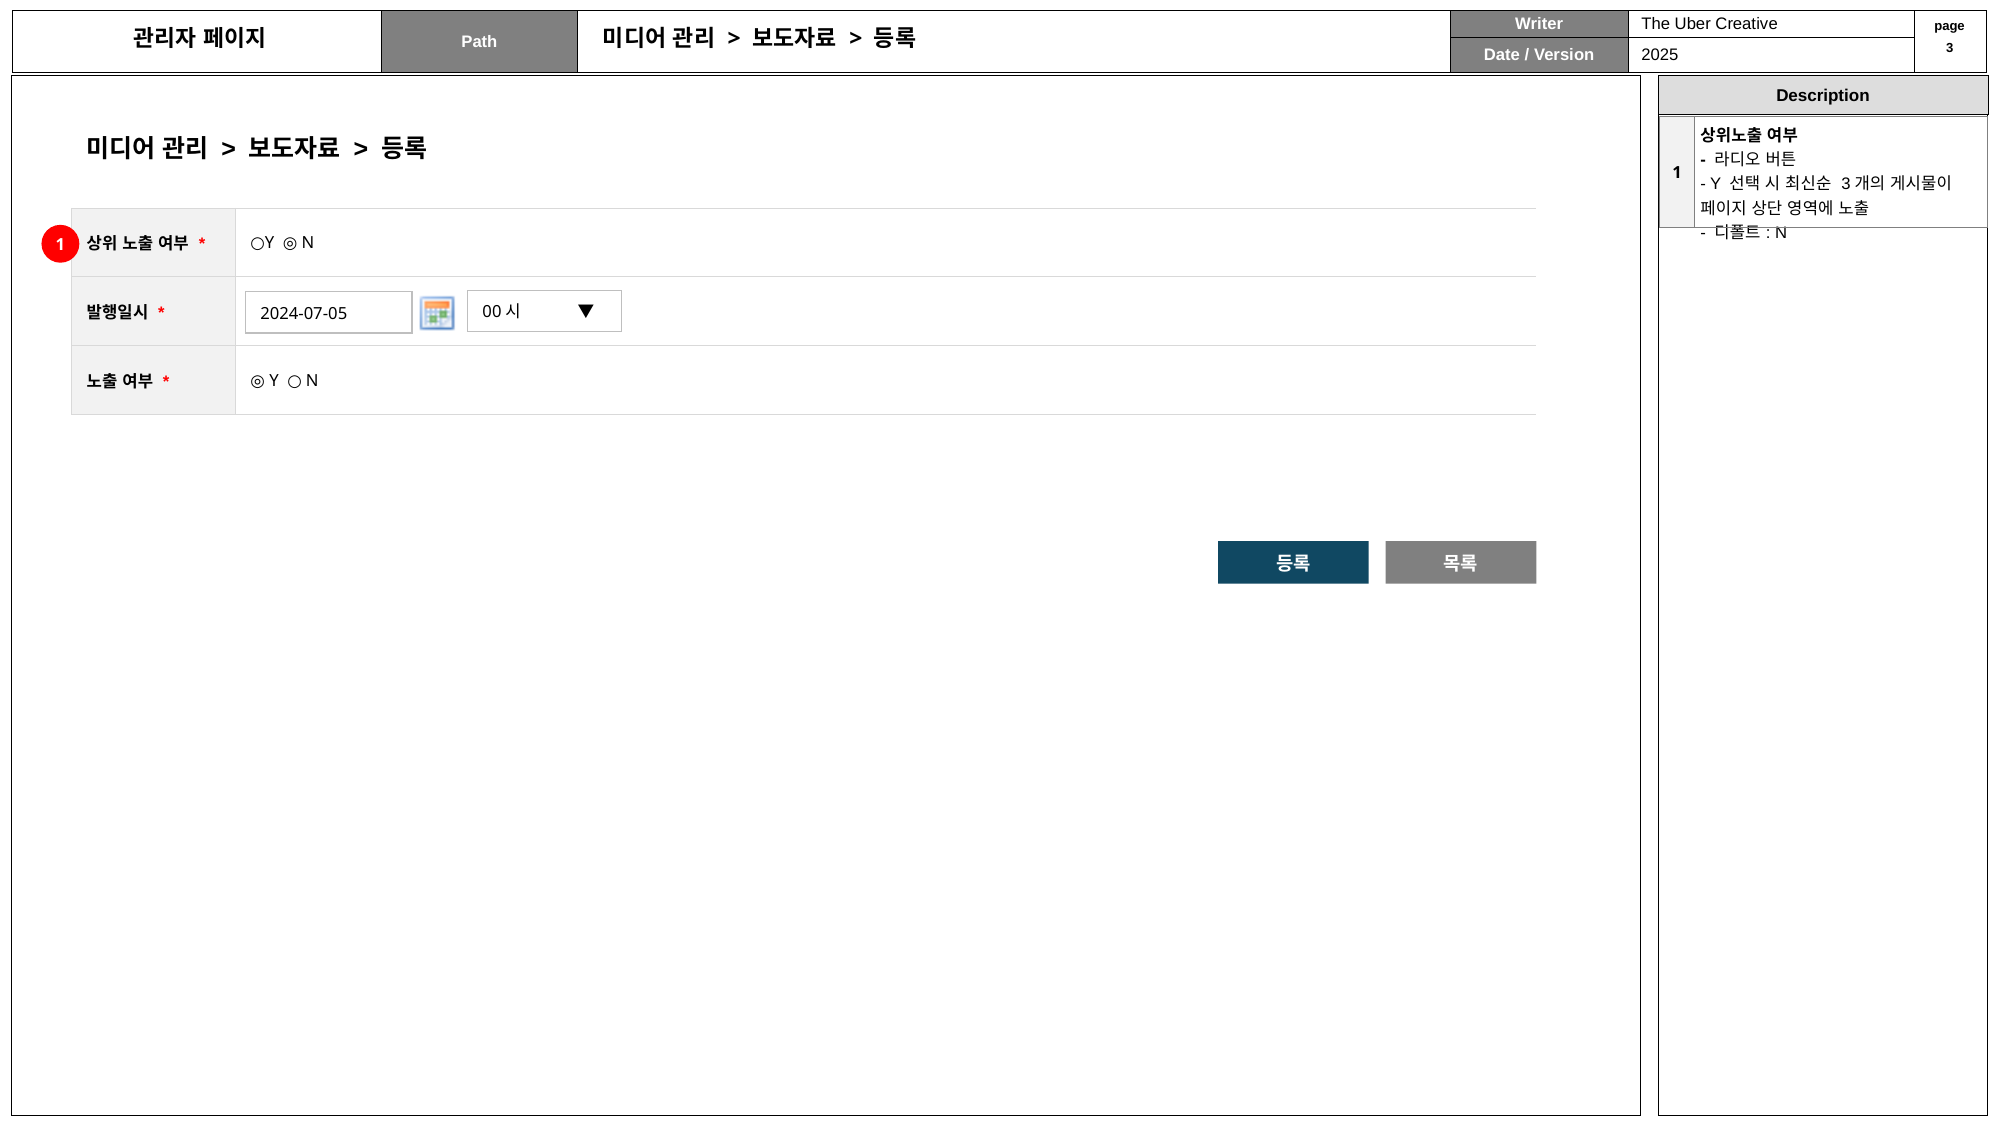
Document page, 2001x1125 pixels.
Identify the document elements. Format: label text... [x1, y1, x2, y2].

text_box 목록 [1384, 540, 1538, 585]
table_header 상위노출 여부 - 라디오 버튼 - Y 선택 시 최신순 3개의 게시물이 페이지 상단 영역에 노출 - 디폴트: N [1695, 117, 1987, 227]
table_cell [236, 277, 1536, 345]
text_box 미디어 관리 > 보도자료 > 등록 [71, 125, 707, 171]
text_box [245, 289, 623, 334]
text_box 1 [39, 223, 81, 265]
table_header ○Y ◎ N [236, 209, 1536, 276]
table_header 1 [1660, 117, 1694, 227]
table_cell 발행일시 * [72, 277, 235, 345]
table_cell ◎ Y ○ N [236, 346, 1536, 414]
table_cell 노출 여부 * [72, 346, 235, 414]
text_box 등록 [1216, 540, 1370, 585]
table_header 상위 노출 여부 * [72, 209, 235, 276]
title 미디어 관리 > 보도자료 > 등록 [587, 17, 1425, 61]
